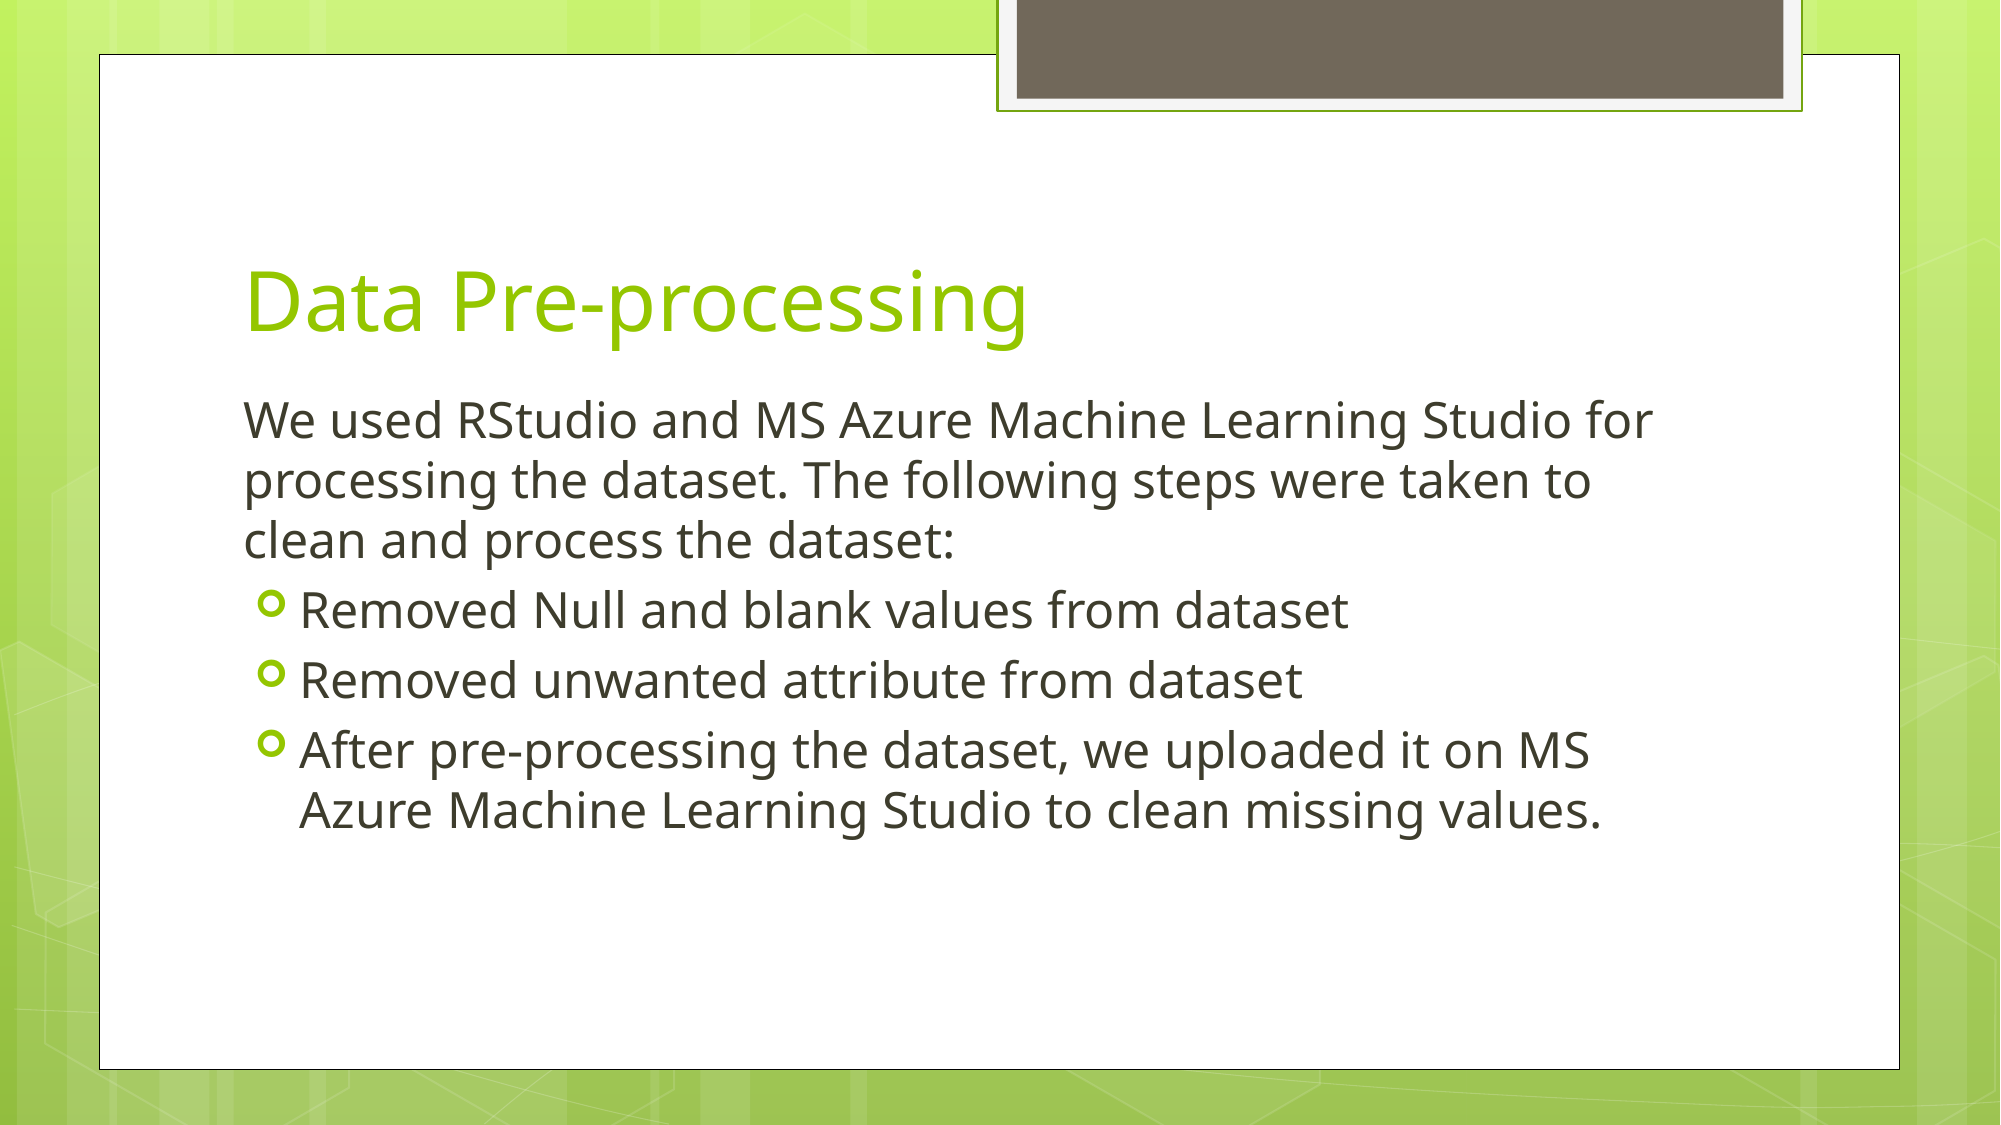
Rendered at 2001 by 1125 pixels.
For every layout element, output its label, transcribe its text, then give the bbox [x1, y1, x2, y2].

list We used RStudio and MS Azure Machine Learning Studio for processing the dataset. The following steps were taken to clean and process the dataset: Removed Null and blank values from dataset Removed unwanted attribute from dataset After pre-processing the dataset, we uploaded it on MS Azure Machine Learning Studio to clean missing values. [228, 381, 1711, 957]
title Data Pre-processing [228, 168, 1765, 357]
